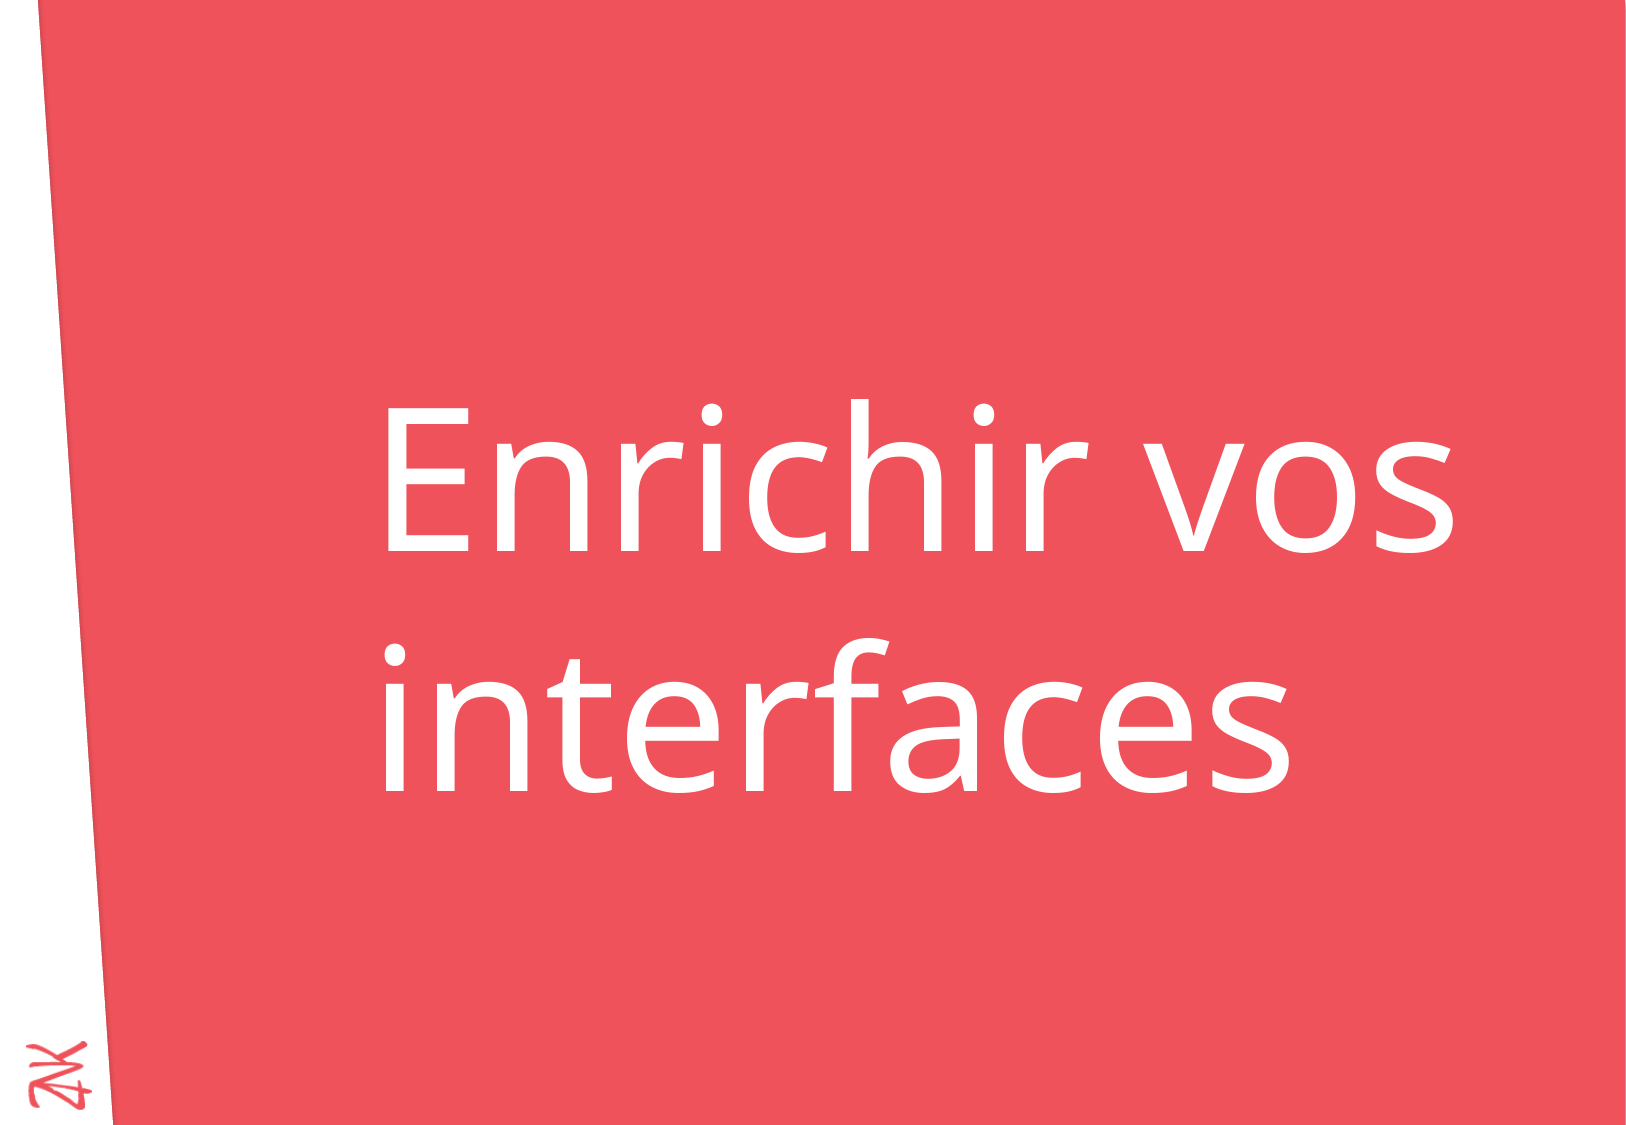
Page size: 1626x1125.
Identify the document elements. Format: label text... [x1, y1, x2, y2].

text_box Enrichir vos interfaces [354, 344, 1577, 924]
picture [26, 1041, 92, 1111]
